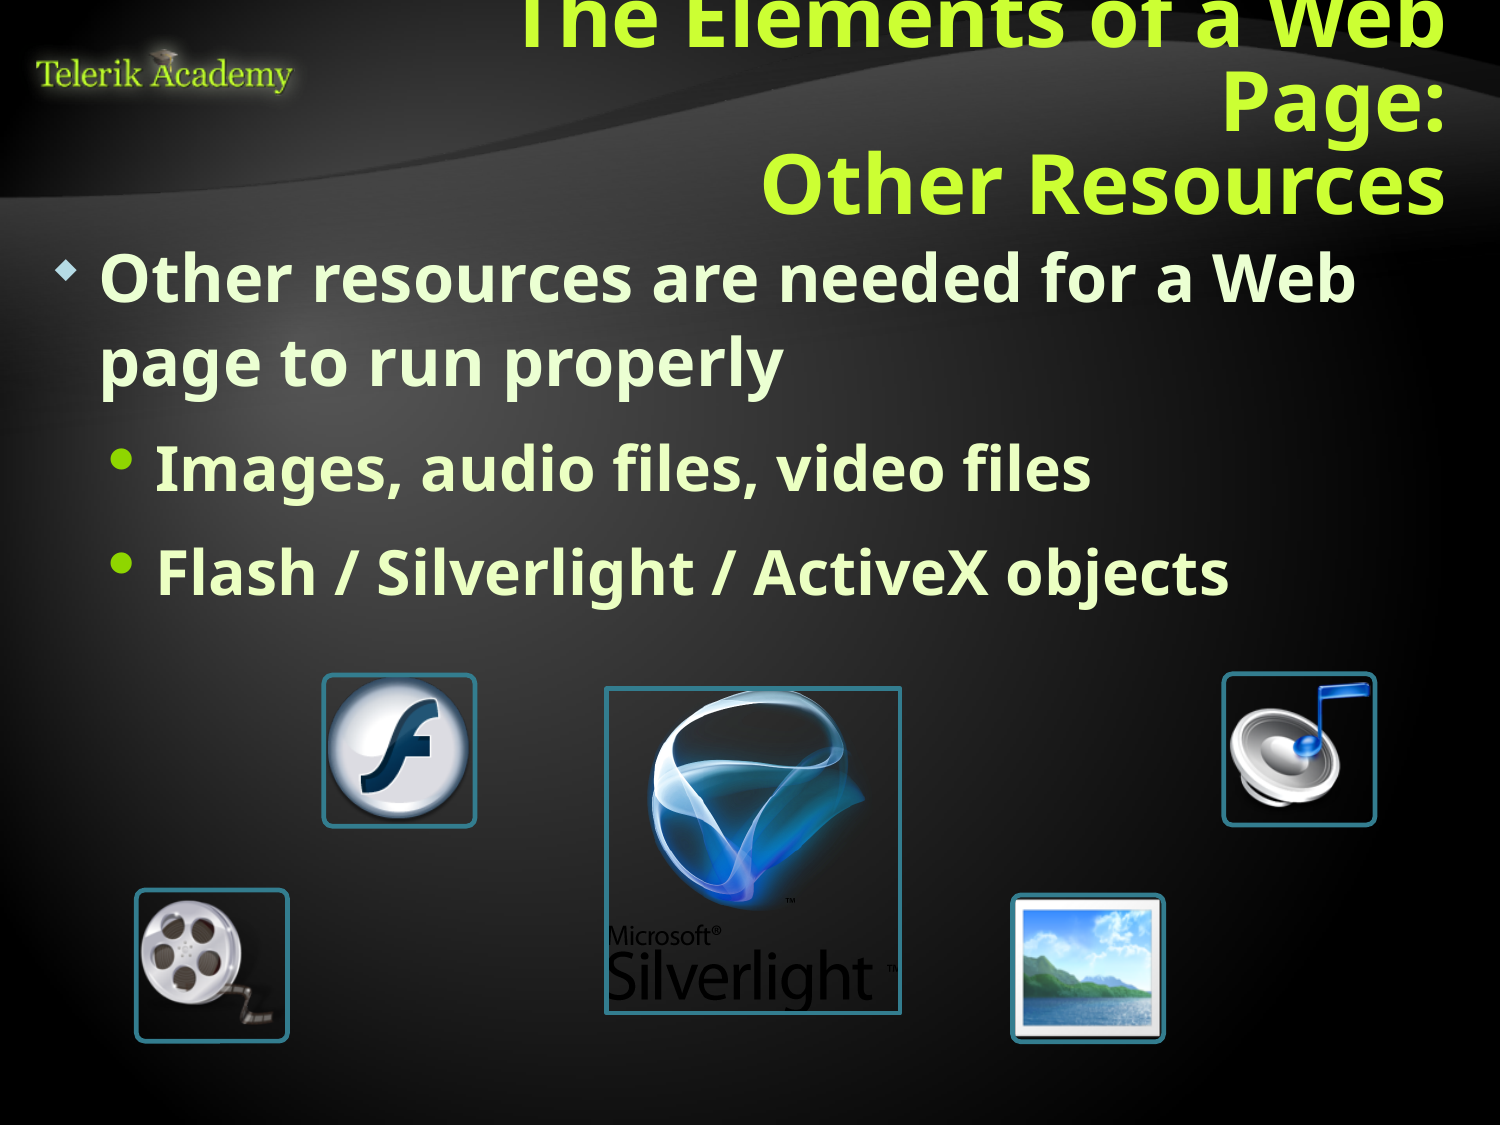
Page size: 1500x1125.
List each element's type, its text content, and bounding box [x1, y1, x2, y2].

title The Elements of a Web Page: Other Resources [300, 37, 1463, 175]
list Other resources are needed for a Web page to run properly Images, audio files, video files Flash / Silverlight / ActiveX objects [37, 224, 1463, 1050]
picture [0, 0, 1500, 1125]
